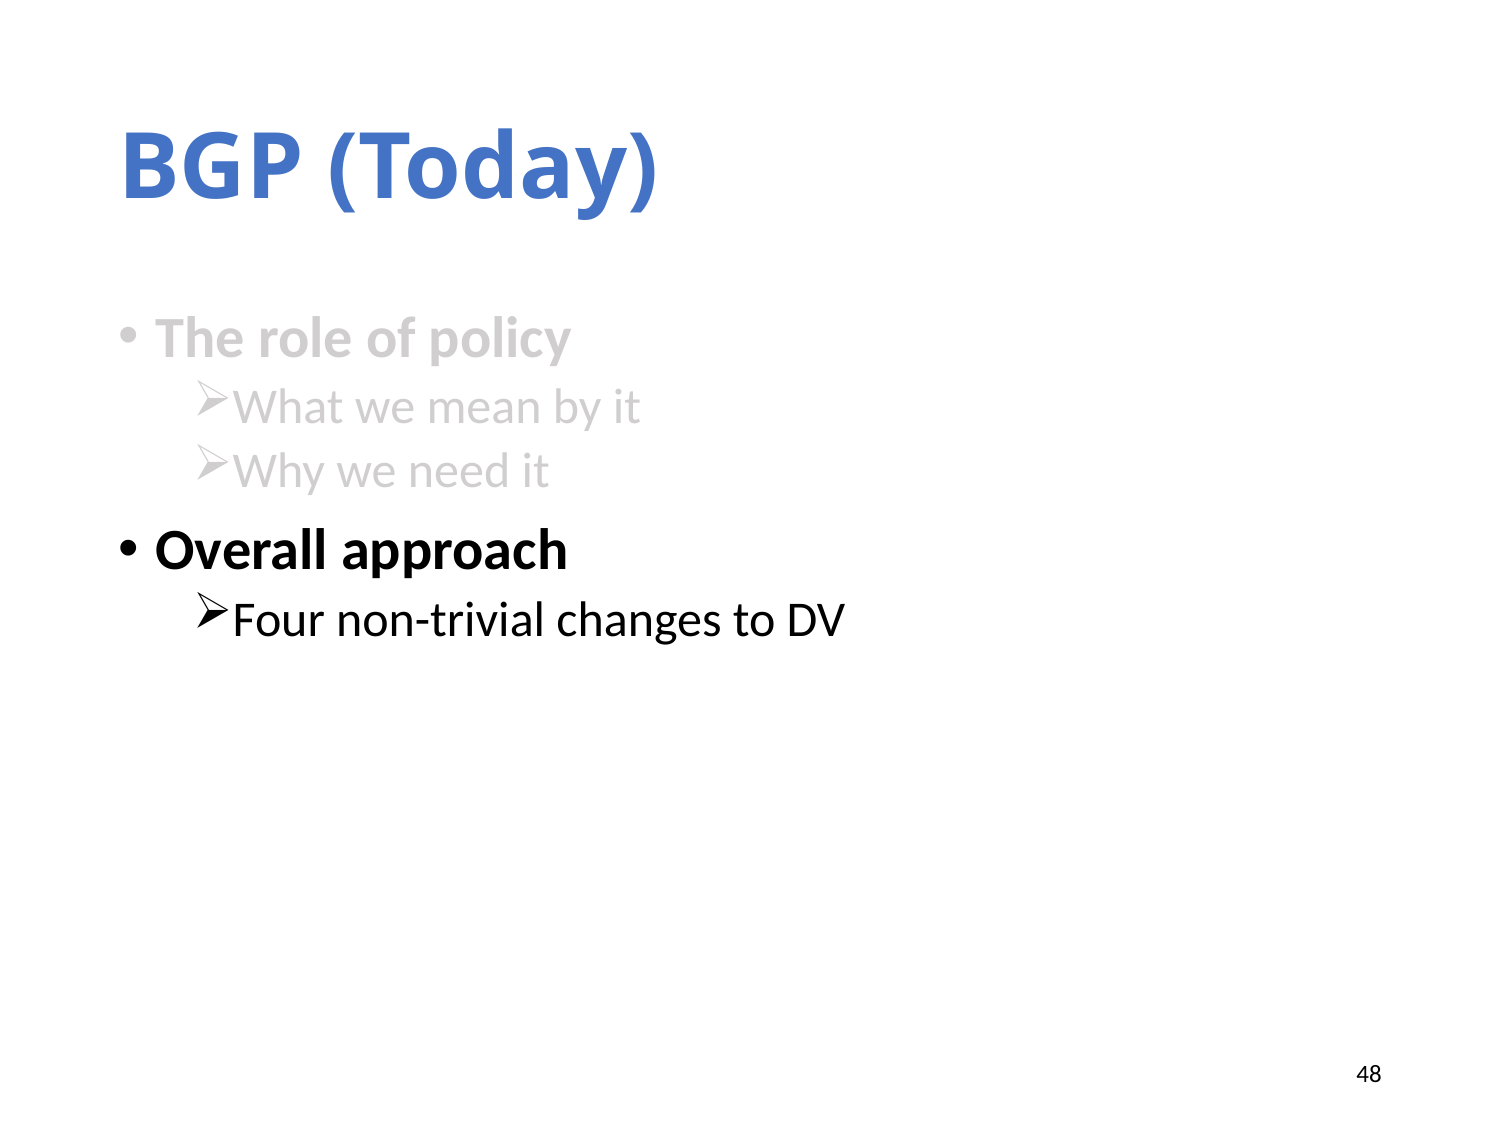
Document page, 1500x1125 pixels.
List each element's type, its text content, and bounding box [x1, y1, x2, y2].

slide_number 48 [1059, 1042, 1397, 1103]
title BGP (Today) [103, 59, 1397, 278]
list The role of policy What we mean by it Why we need it Overall approach Four non-trivial changes to DV [103, 299, 1397, 1014]
